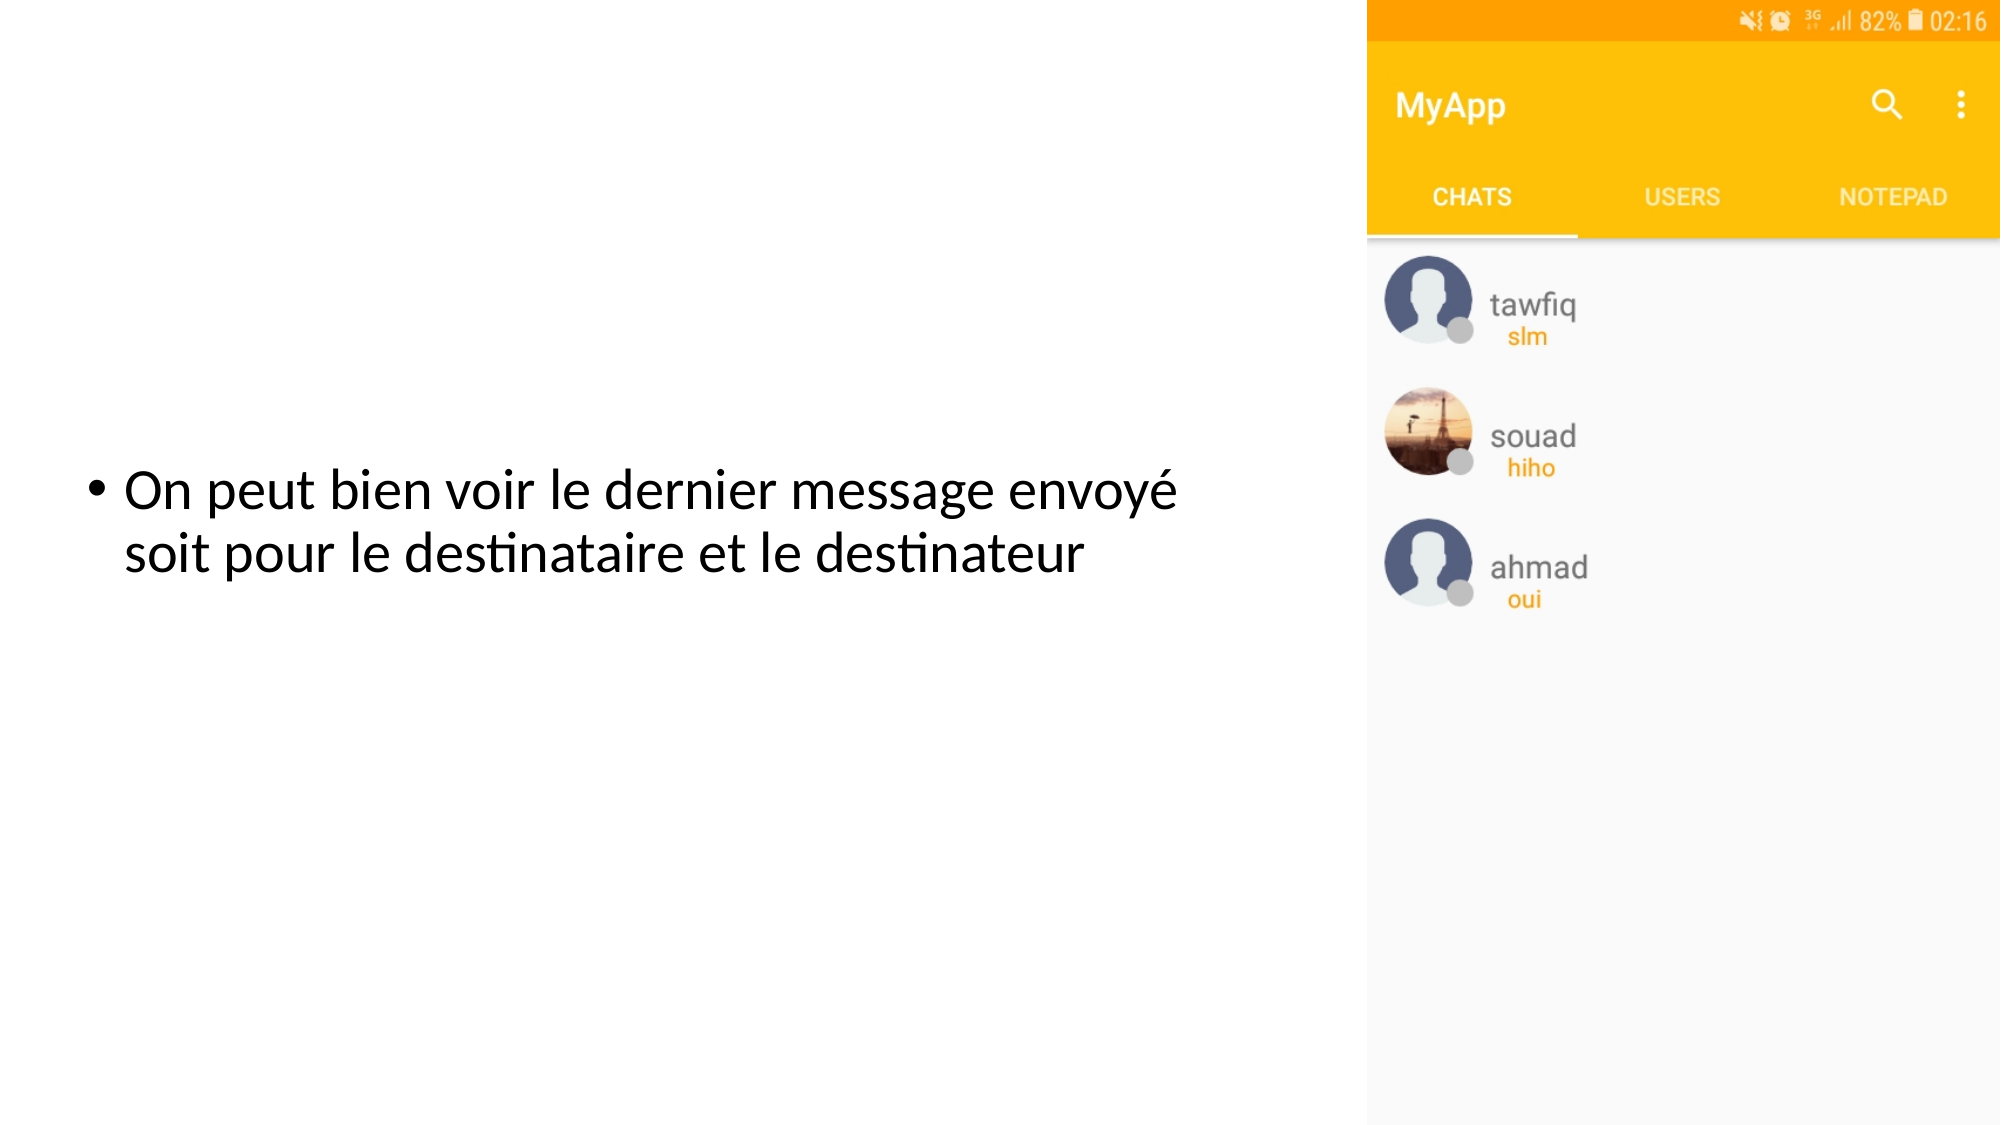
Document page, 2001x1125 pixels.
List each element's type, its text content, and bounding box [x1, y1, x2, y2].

picture [1367, 0, 2000, 1125]
list On peut bien voir le dernier message envoyé soit pour le destinataire et le destinateur [71, 451, 1210, 674]
